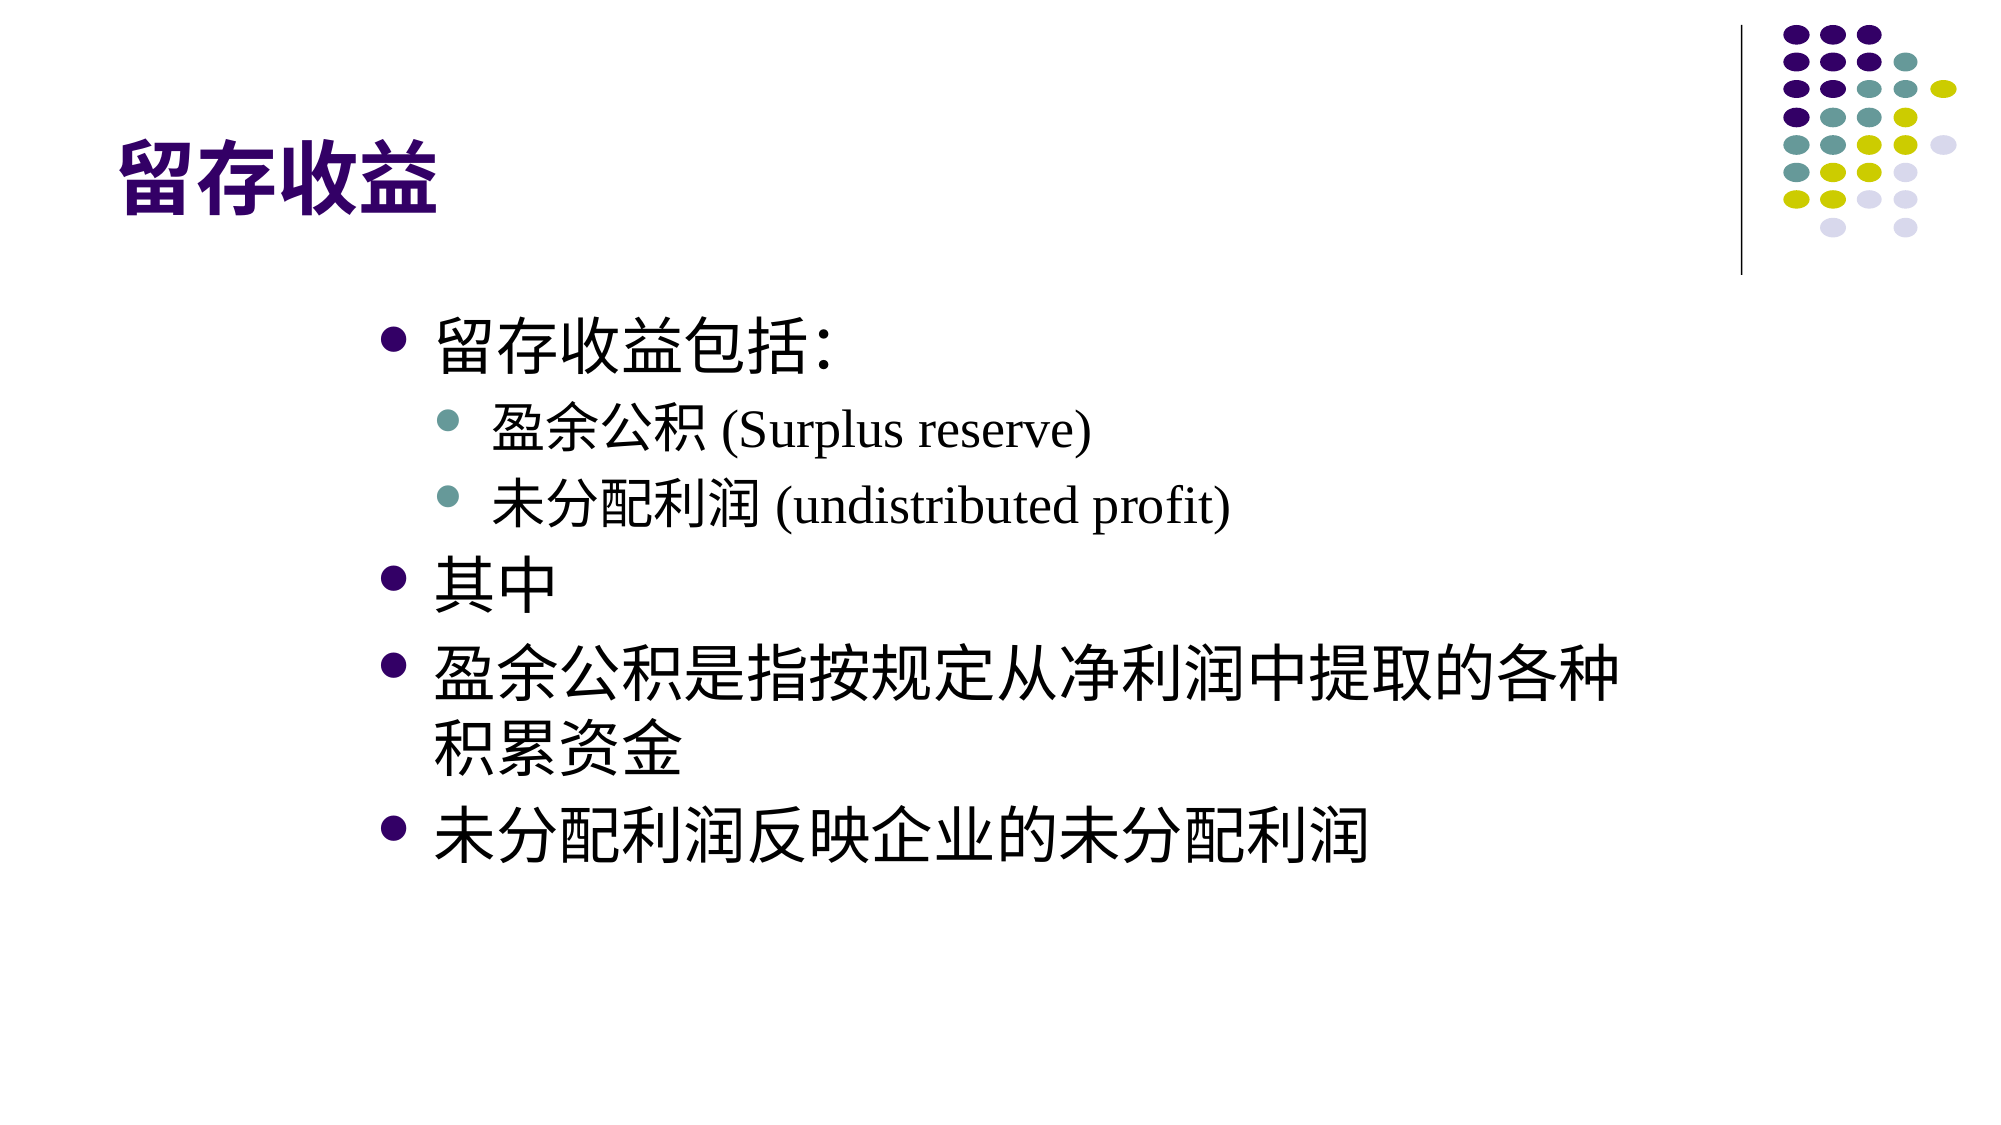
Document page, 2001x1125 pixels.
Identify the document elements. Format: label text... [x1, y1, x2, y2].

list 留存收益包括： 盈余公积(Surplus reserve) 未分配利润(undistributed profit) 其中 盈余公积是指按规定从净利润中提取的各种积累资金 未分配利润反映企业的未分配利润 [362, 299, 1675, 1043]
title 留存收益 [99, 20, 1750, 233]
